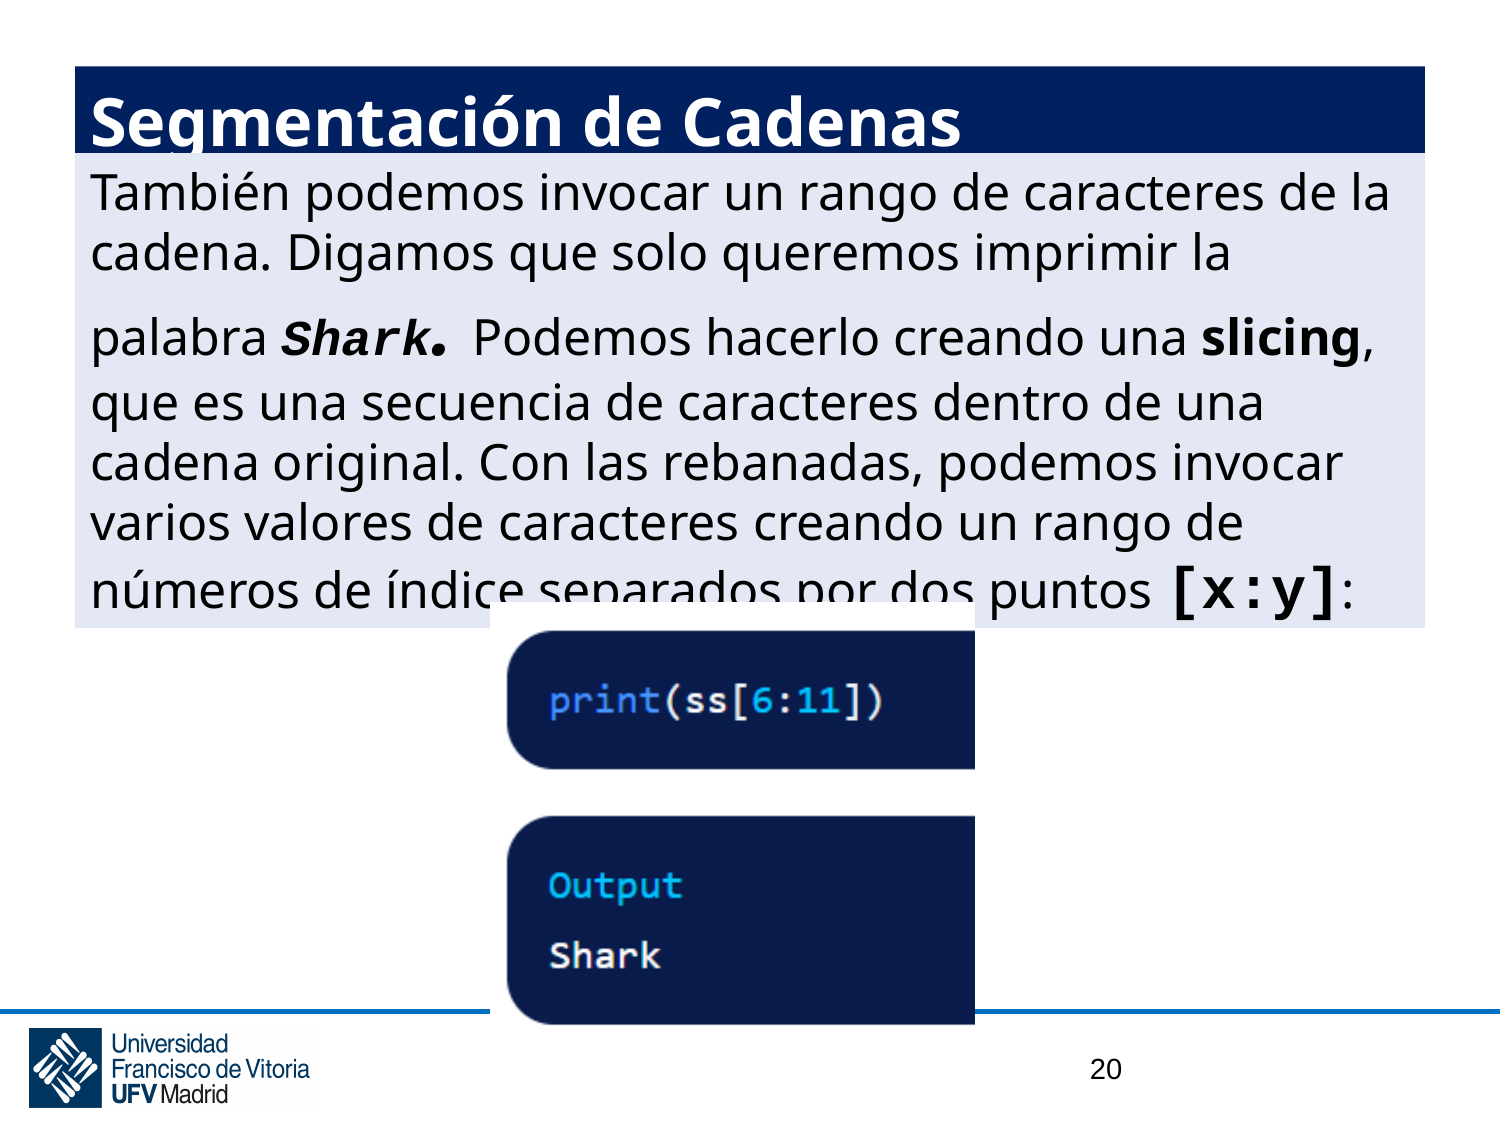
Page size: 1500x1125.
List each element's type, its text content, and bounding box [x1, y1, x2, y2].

text_box También podemos invocar un rango de caracteres de la cadena. Digamos que solo queremos imprimir la palabra Shark. Podemos hacerlo creando una slicing, que es una secuencia de caracteres dentro de una cadena original. Con las rebanadas, podemos invocar varios valores de caracteres creando un rango de números de índice separados por dos puntos [x:y]: [74, 153, 1425, 629]
slide_number 20 [1074, 1042, 1425, 1103]
picture [29, 1028, 319, 1108]
title Segmentación de Cadenas [75, 66, 1425, 153]
picture [489, 602, 975, 1031]
